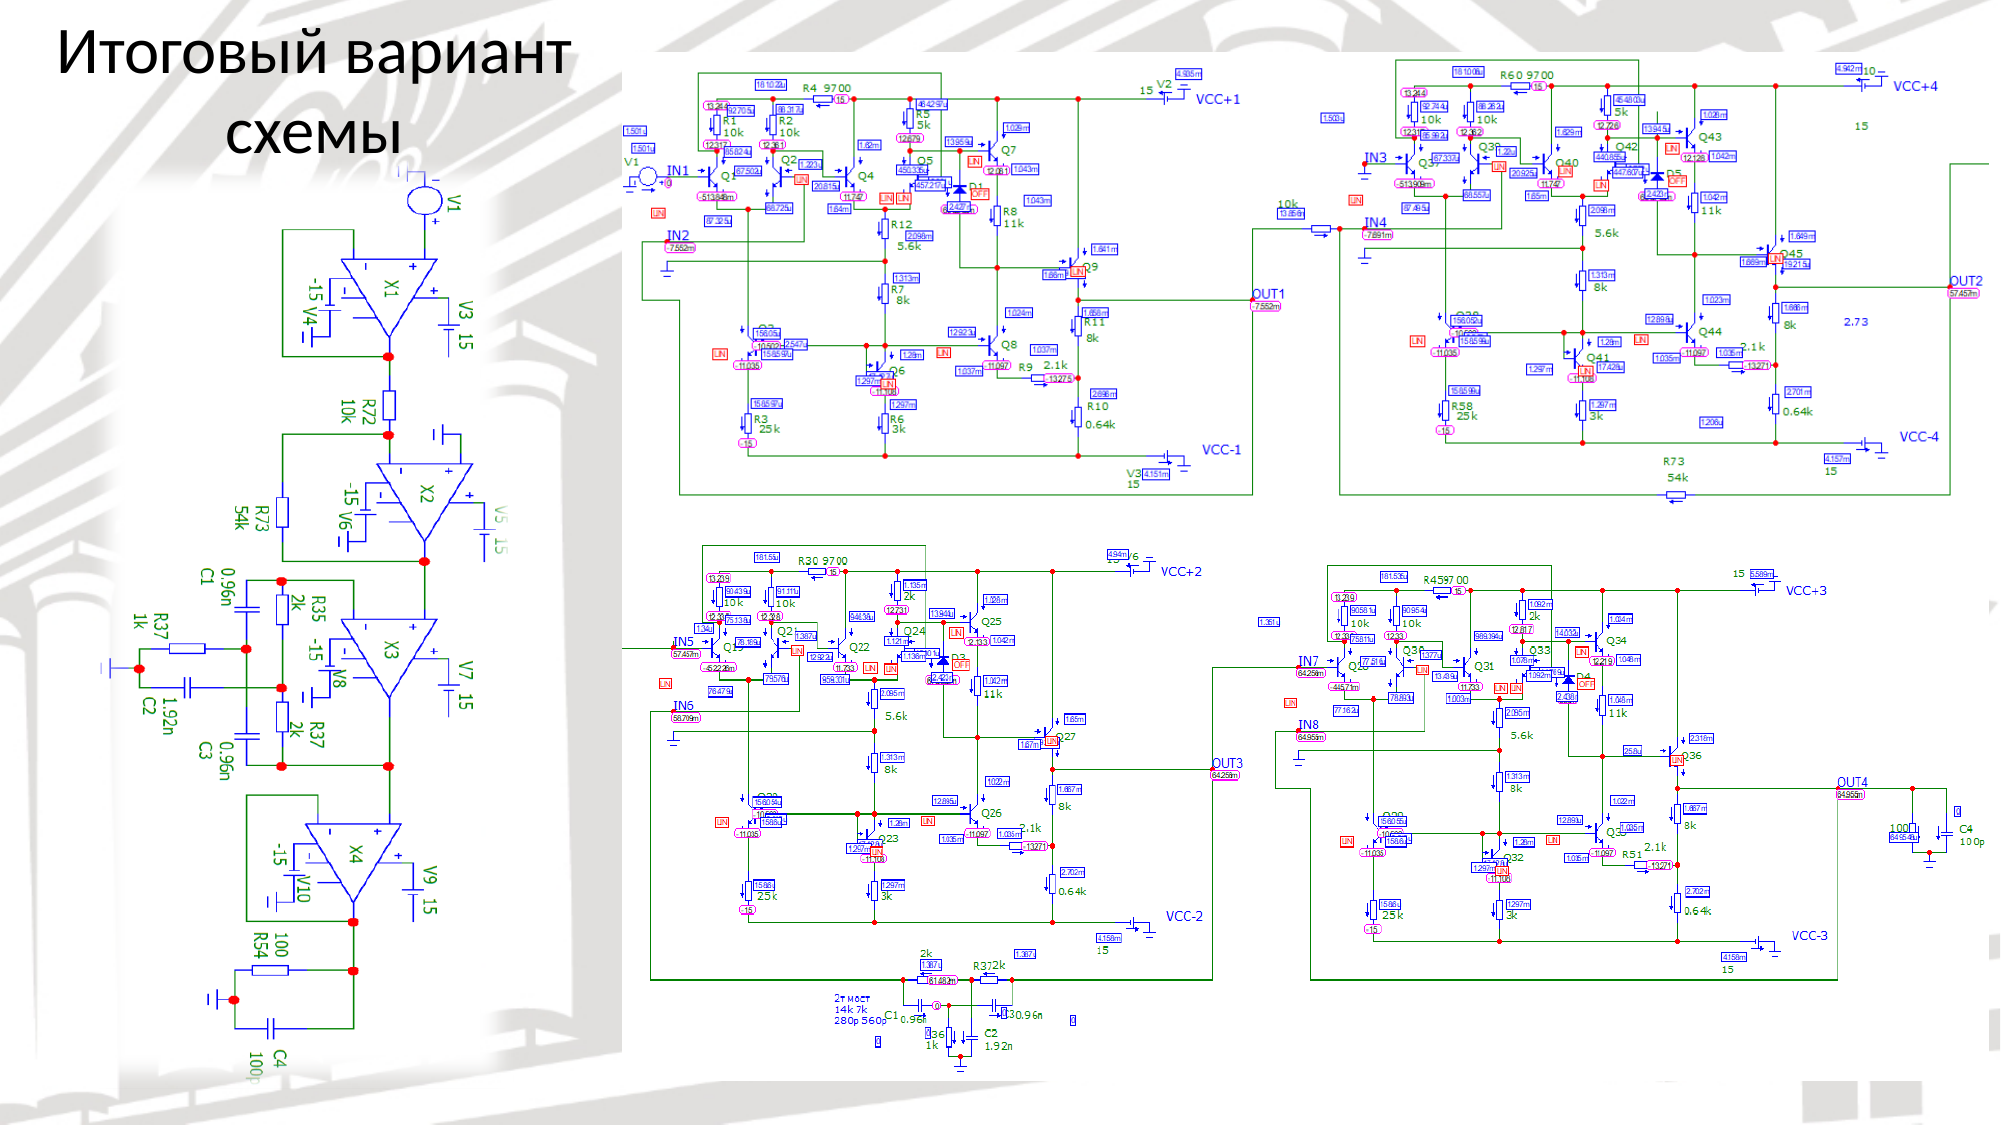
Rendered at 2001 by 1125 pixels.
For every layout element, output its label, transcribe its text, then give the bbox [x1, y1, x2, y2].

text_box Итоговый вариант схемы [7, 0, 623, 175]
picture [0, 0, 2001, 1125]
